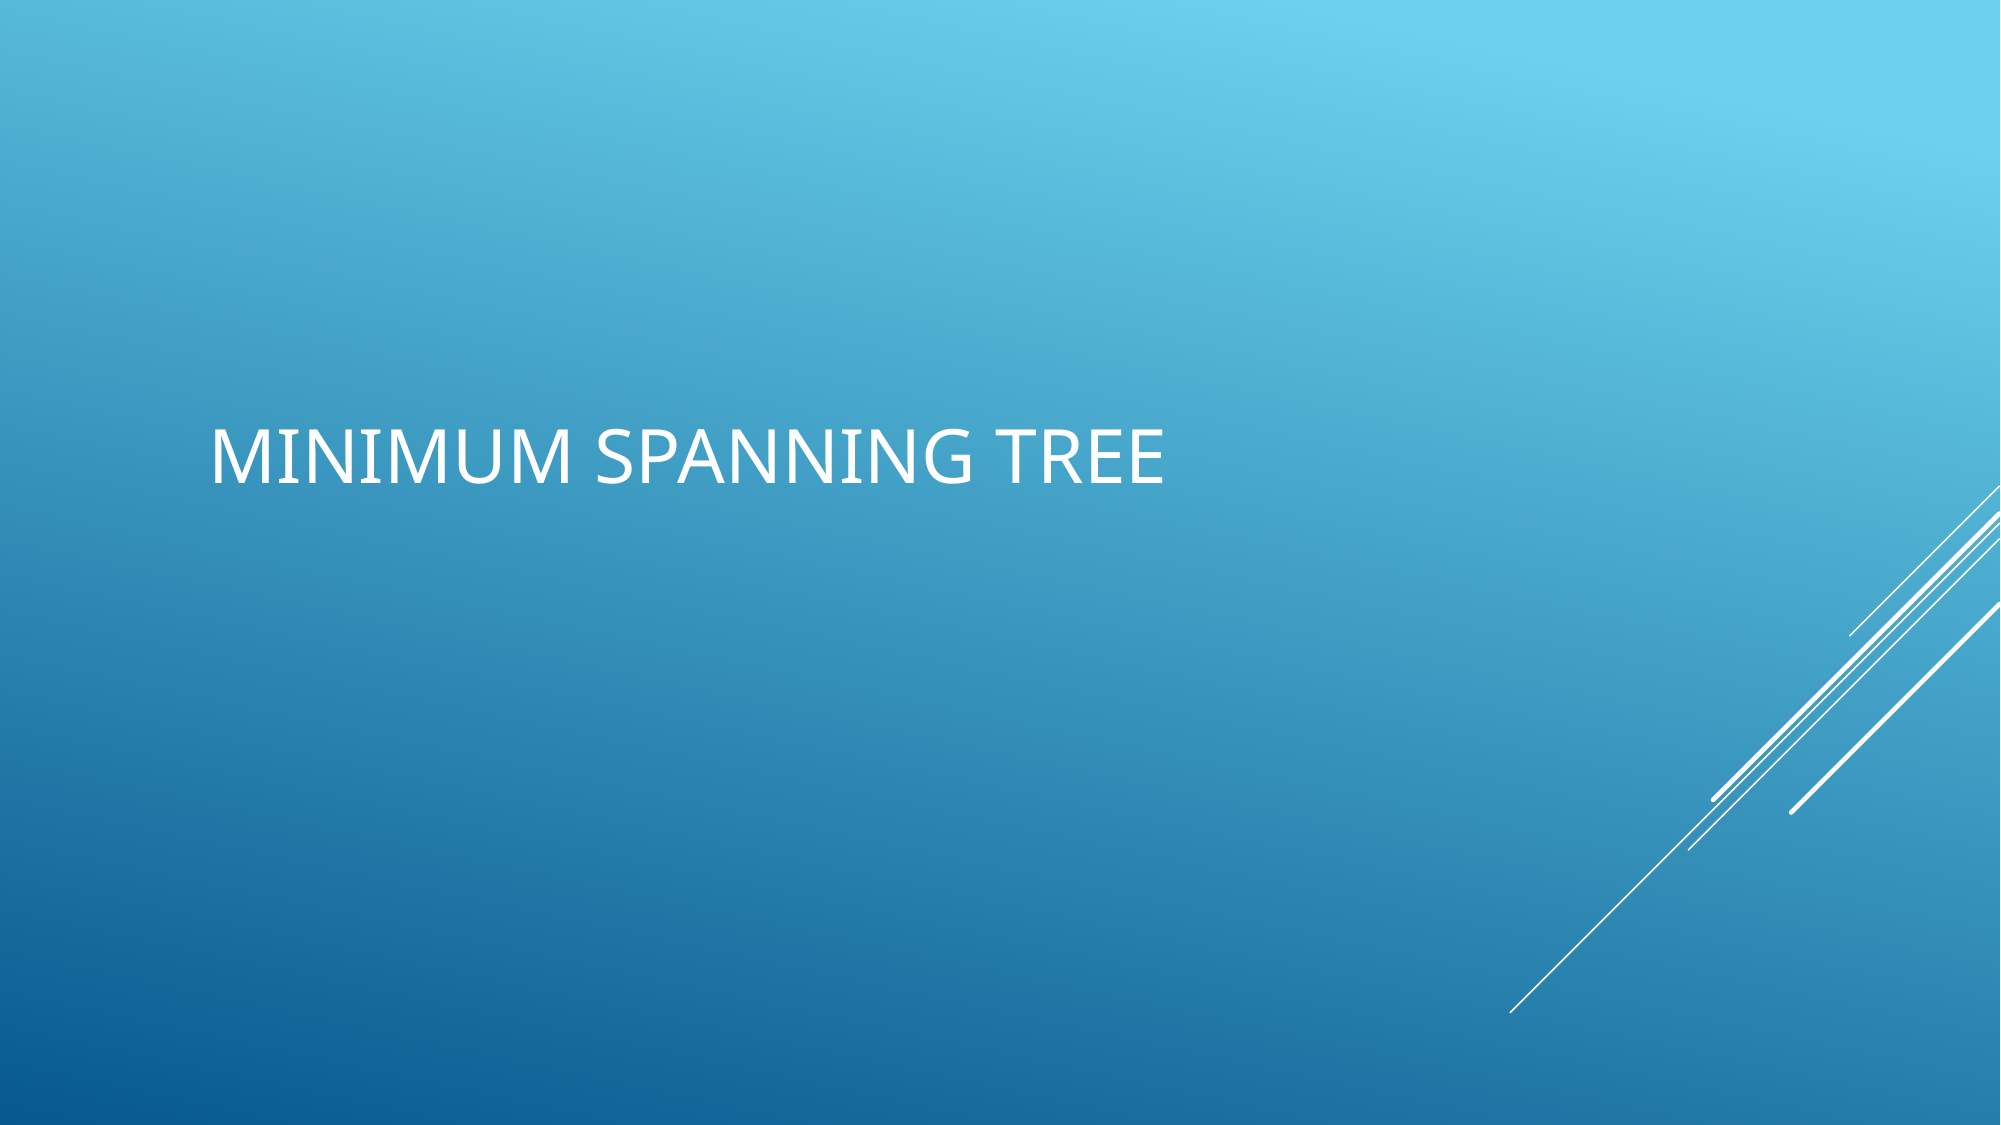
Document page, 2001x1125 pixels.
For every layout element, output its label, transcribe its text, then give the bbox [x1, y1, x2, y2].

title MINIMUM SPANNING TREE [193, 329, 1594, 578]
